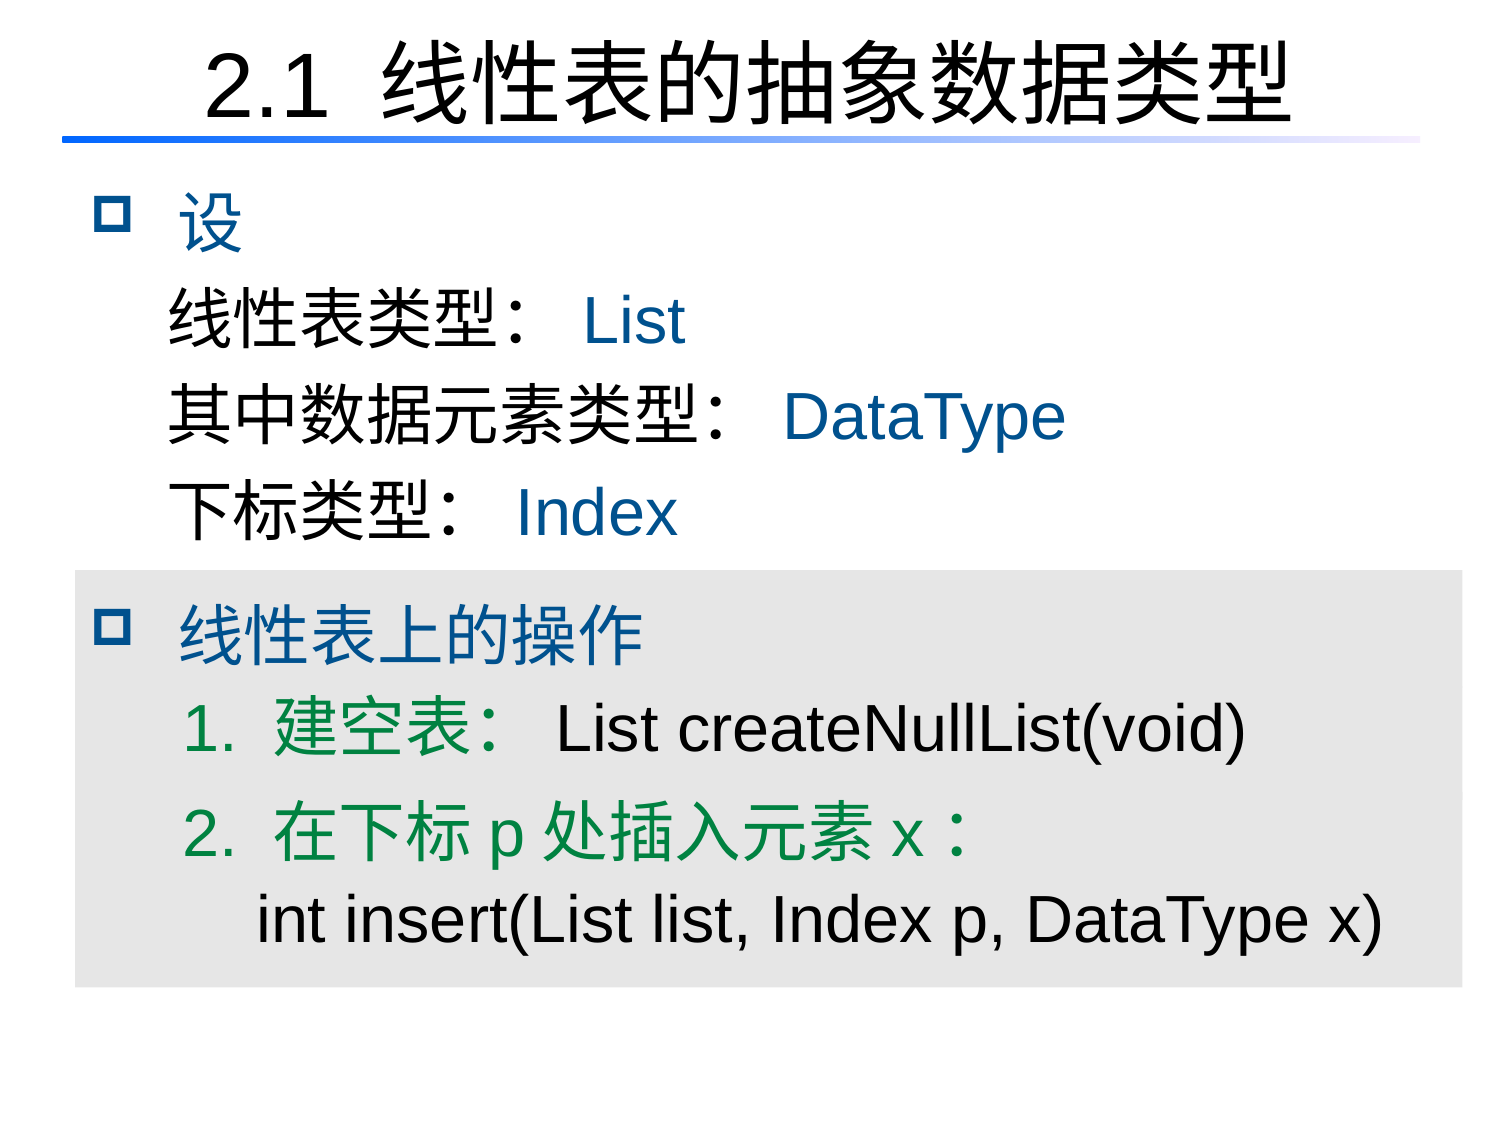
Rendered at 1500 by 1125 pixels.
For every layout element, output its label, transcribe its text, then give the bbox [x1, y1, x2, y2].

list 设 线性表类型：List 其中数据元素类型：DataType 下标类型：Index [74, 157, 1463, 551]
title 2.1 线性表的抽象数据类型 [74, 0, 1426, 157]
text_box 线性表上的操作 [75, 570, 1463, 688]
text_box 1. 建空表：List createNullList(void) [75, 688, 1463, 791]
text_box [62, 136, 1421, 143]
text_box 2. 在下标p处插入元素x： int insert(List list, Index p, DataType x) [75, 791, 1463, 988]
